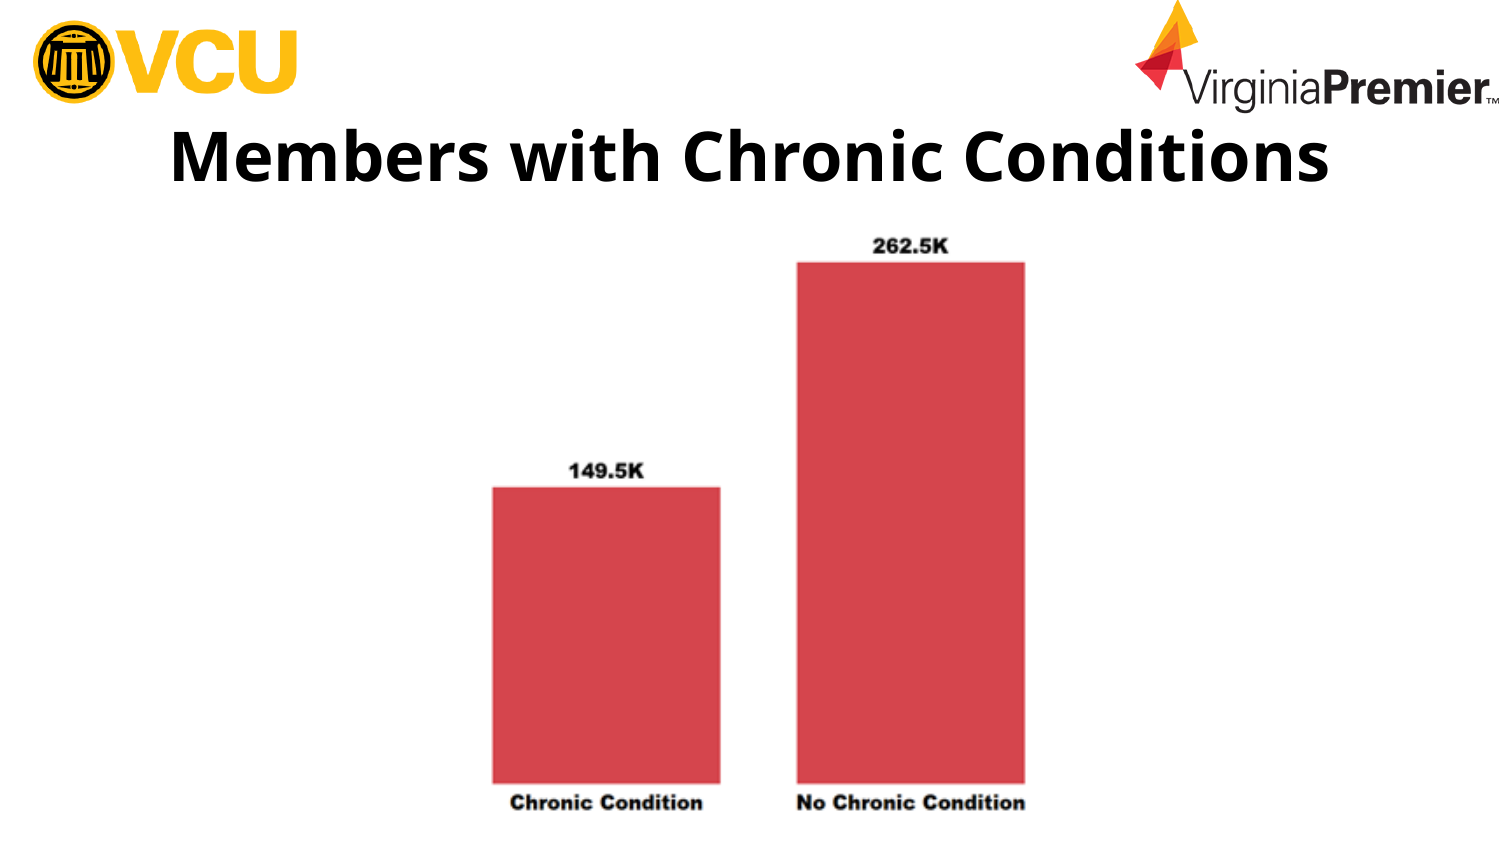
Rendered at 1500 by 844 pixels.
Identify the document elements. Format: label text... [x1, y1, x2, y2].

picture [455, 194, 1045, 827]
picture [0, 11, 337, 112]
title Members with Chronic Conditions [0, 104, 1500, 214]
picture [1135, 0, 1500, 125]
